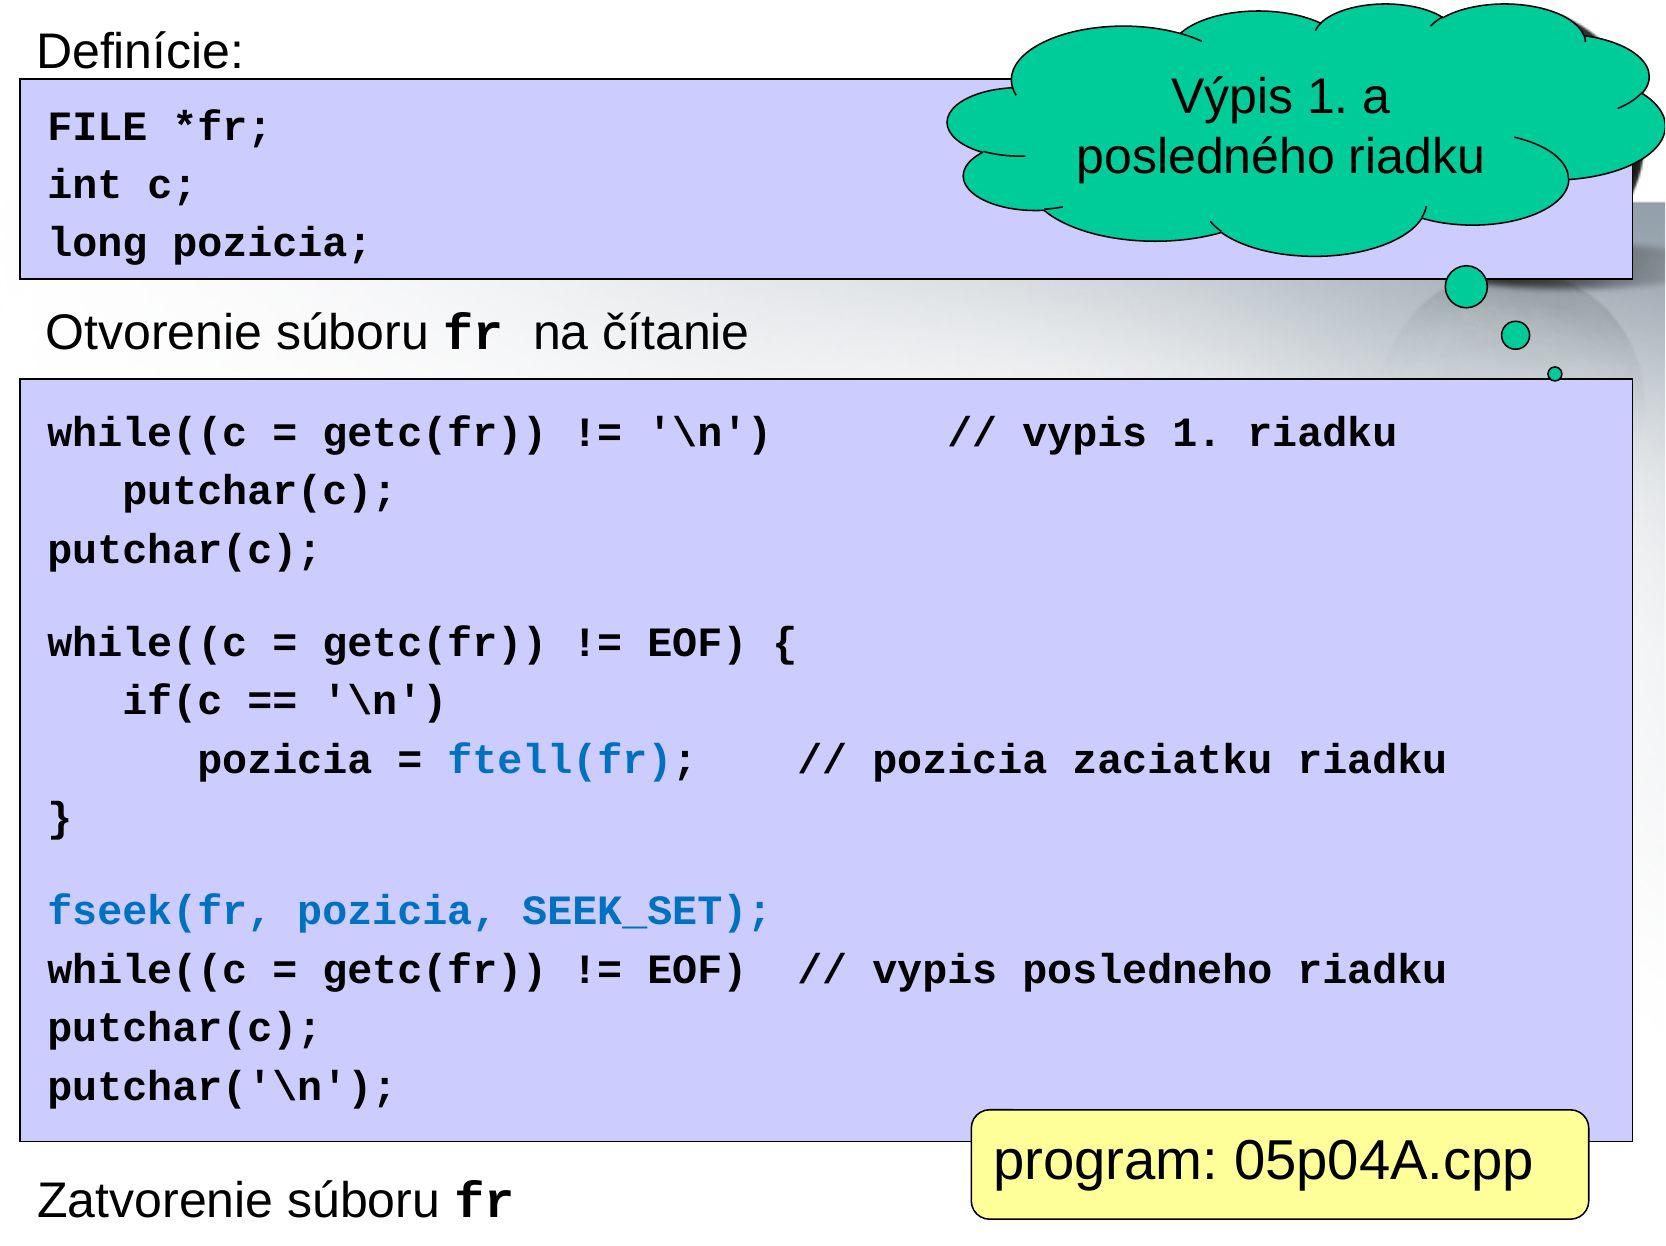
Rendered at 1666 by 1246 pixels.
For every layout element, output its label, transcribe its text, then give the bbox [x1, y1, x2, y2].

text_box Otvorenie súboru fr na čítanie [30, 291, 765, 367]
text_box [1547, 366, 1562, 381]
text_box [20, 378, 1633, 1142]
text_box Zatvorenie súboru fr [22, 1159, 544, 1235]
text_box while((c = getc(fr)) != '\n') // vypis 1. riadku putchar(c); putchar(c); while((c = getc(fr)) != EOF) { if(c == '\n') pozicia = ftell(fr); // pozicia zaciatku riadku } fseek(fr, pozicia, SEEK_SET); while((c = getc(fr)) != EOF) // vypis posledneho riadku putchar(c); putchar('\n'); [32, 397, 1545, 1161]
text_box program: 05p04A.cpp [971, 1109, 1589, 1220]
text_box Výpis 1. a posledného riadku [1445, 265, 1488, 308]
text_box Výpis 1. a posledného riadku [1501, 321, 1530, 350]
picture [0, 0, 1666, 1246]
text_box Výpis 1. a posledného riadku [947, 3, 1666, 257]
text_box Definície: [21, 11, 260, 86]
text_box [20, 78, 1633, 279]
text_box FILE *fr; int c; long pozicia; [32, 91, 820, 298]
